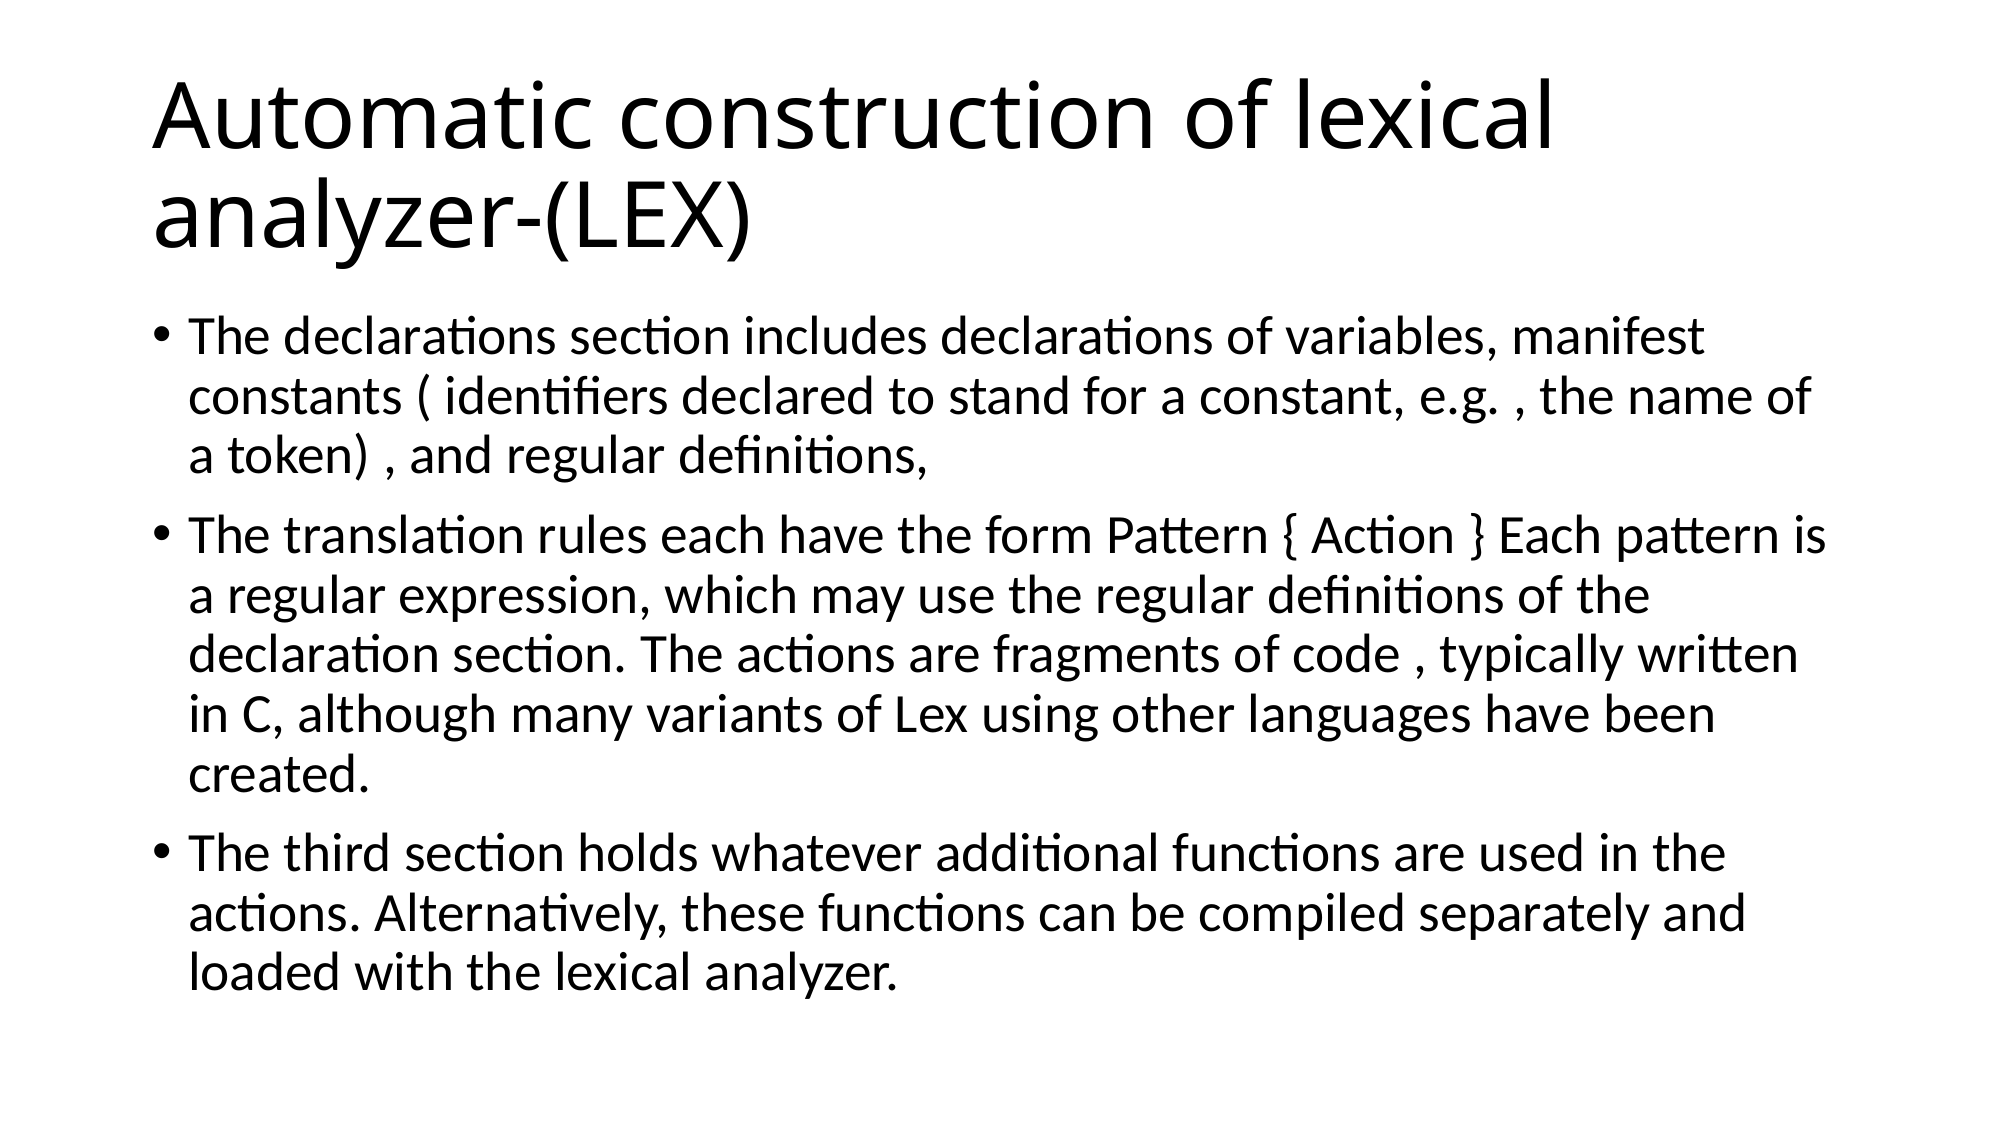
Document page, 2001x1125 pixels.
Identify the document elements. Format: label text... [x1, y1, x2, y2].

title Automatic construction of lexical analyzer-(LEX) [137, 59, 1863, 278]
list The declarations section includes declarations of variables, manifest constants ( identifiers declared to stand for a constant, e.g. , the name of a token) , and regular definitions, The translation rules each have the form Pattern { Action } Each pattern is a regular expression, which may use the regular definitions of the declaration section. The actions are fragments of code , typically written in C, although many variants of Lex using other languages have been created. The third section holds whatever additional functions are used in the actions. Alternatively, these functions can be compiled separately and loaded with the lexical analyzer. [137, 299, 1863, 1014]
